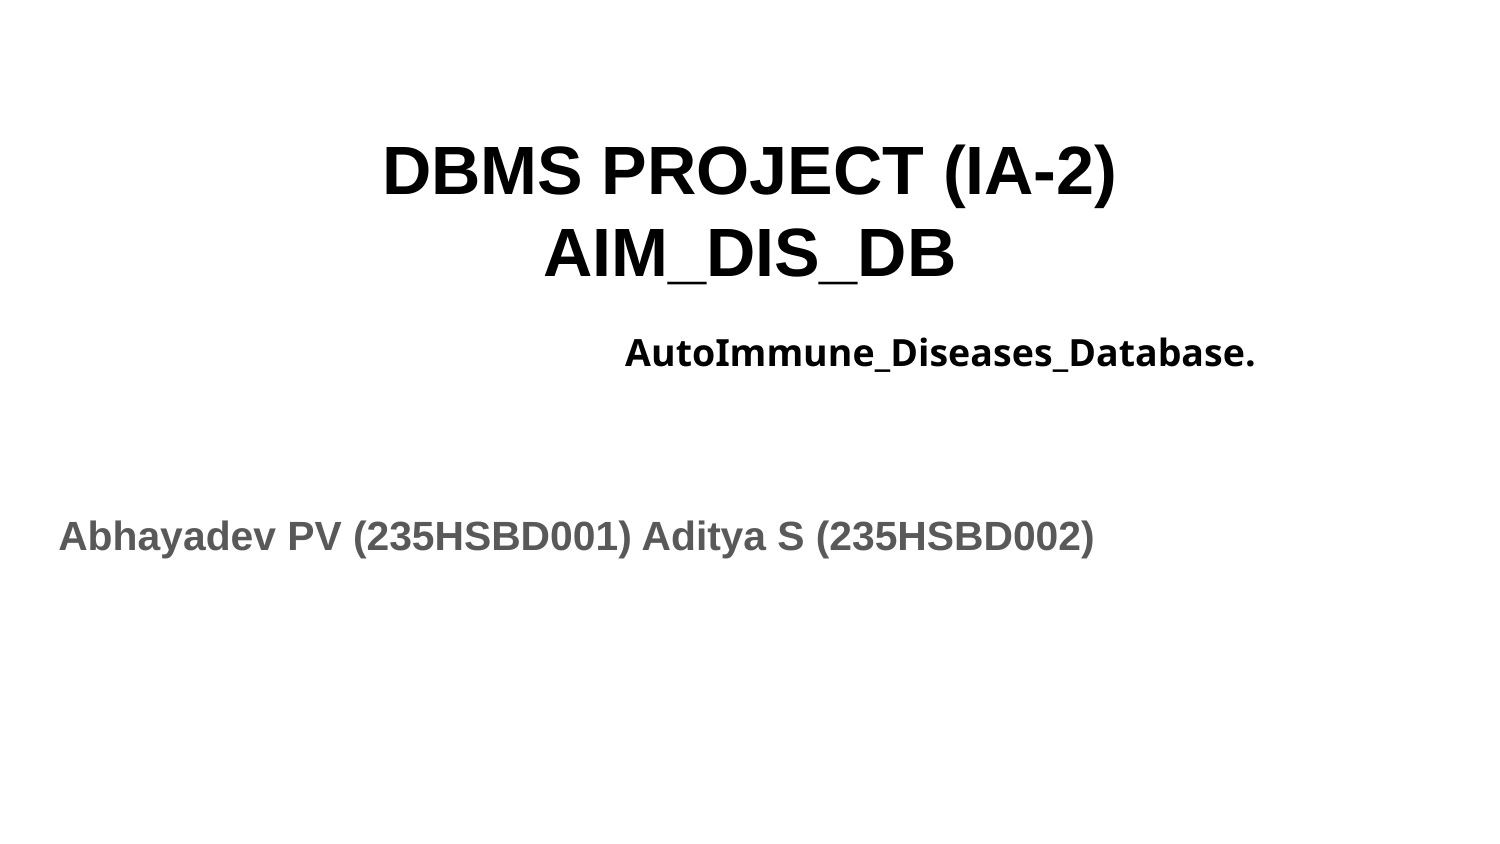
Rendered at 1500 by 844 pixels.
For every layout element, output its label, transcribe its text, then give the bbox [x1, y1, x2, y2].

subtitle Abhayadev PV (235HSBD001) Aditya S (235HSBD002) [8, 494, 1147, 575]
title DBMS PROJECT (IA-2) AIM_DIS_DB [119, 83, 1381, 314]
text_box AutoImmune_Diseases_Database. [36, 314, 1425, 445]
